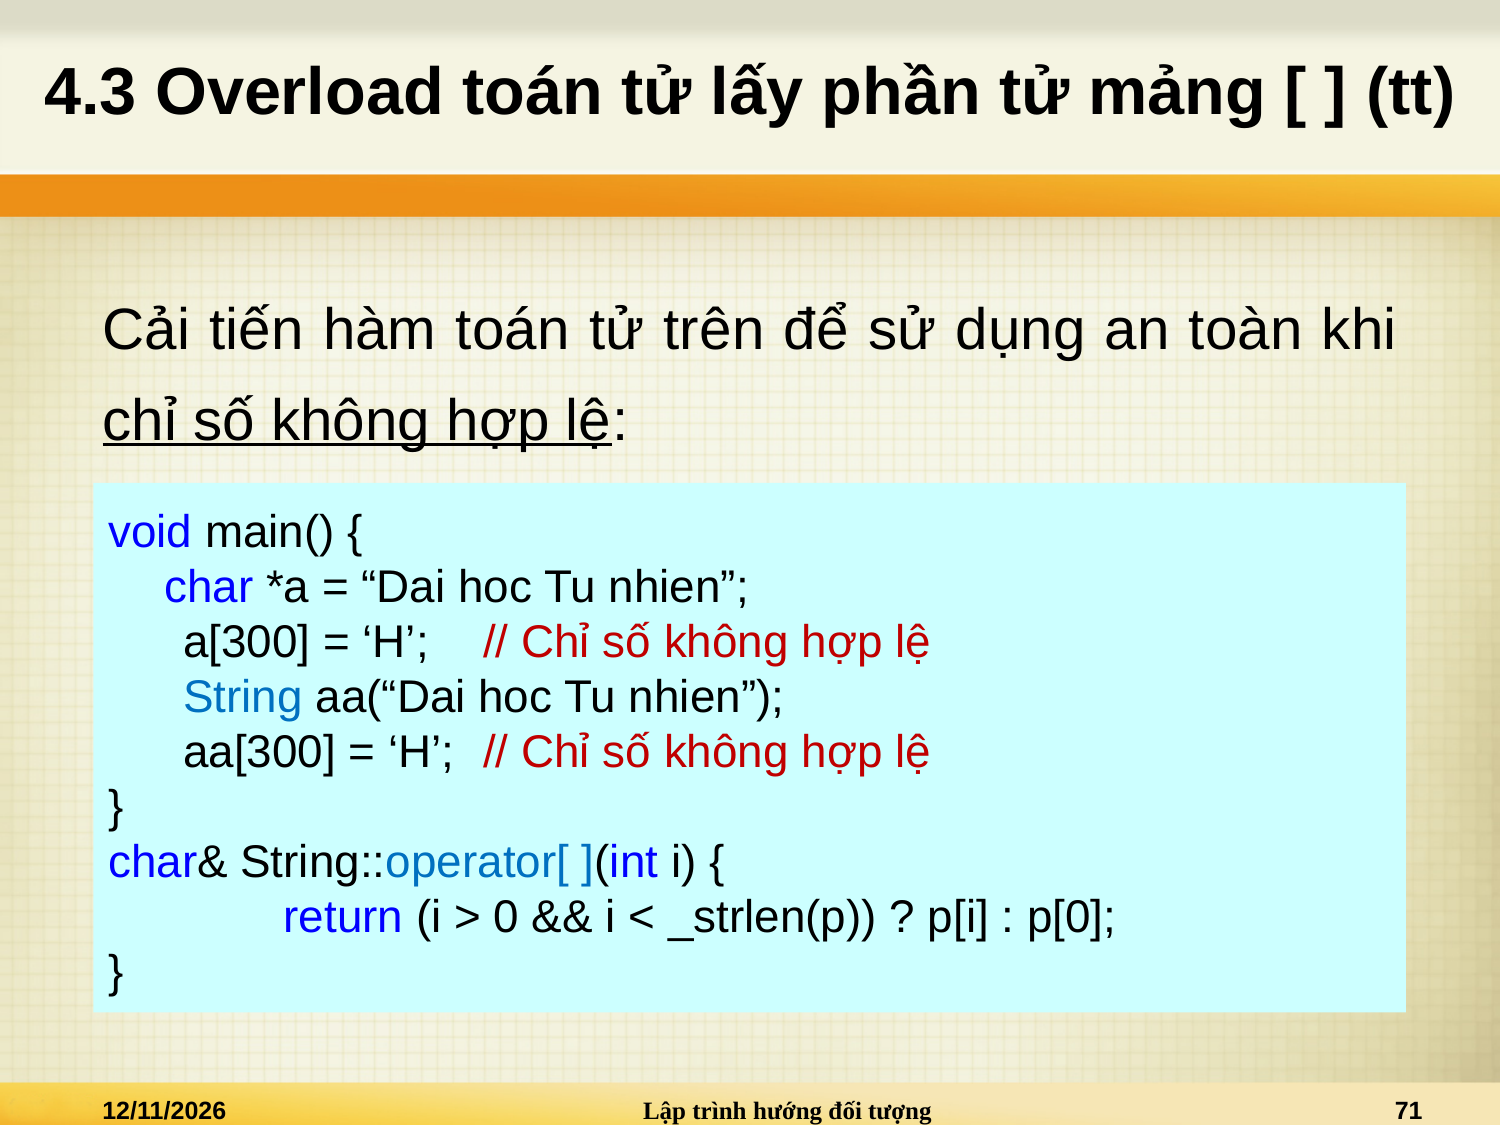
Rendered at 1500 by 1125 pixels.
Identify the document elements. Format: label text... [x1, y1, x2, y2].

slide_number 71 [1087, 1087, 1438, 1125]
footer Lập trình hướng đối tượng [549, 1087, 1025, 1125]
picture [0, 175, 1500, 1125]
list Cải tiến hàm toán tử trên để sử dụng an toàn khi chỉ số không hợp lệ: [87, 262, 1413, 463]
title 4.3 Overload toán tử lấy phần tử mảng [ ] (tt) [0, 0, 1500, 175]
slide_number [87, 1087, 438, 1125]
text_box void main() { char *a = “Dai hoc Tu nhien”; a[300] = ‘H’; // Chỉ số không hợp lệ String aa(“Dai hoc Tu nhien”); aa[300] = ‘H’; // Chỉ số không hợp lệ } char& String::operator[ ](int i) { return (i > 0 && i < _strlen(p)) ? p[i] : p[0]; } [93, 482, 1406, 1013]
